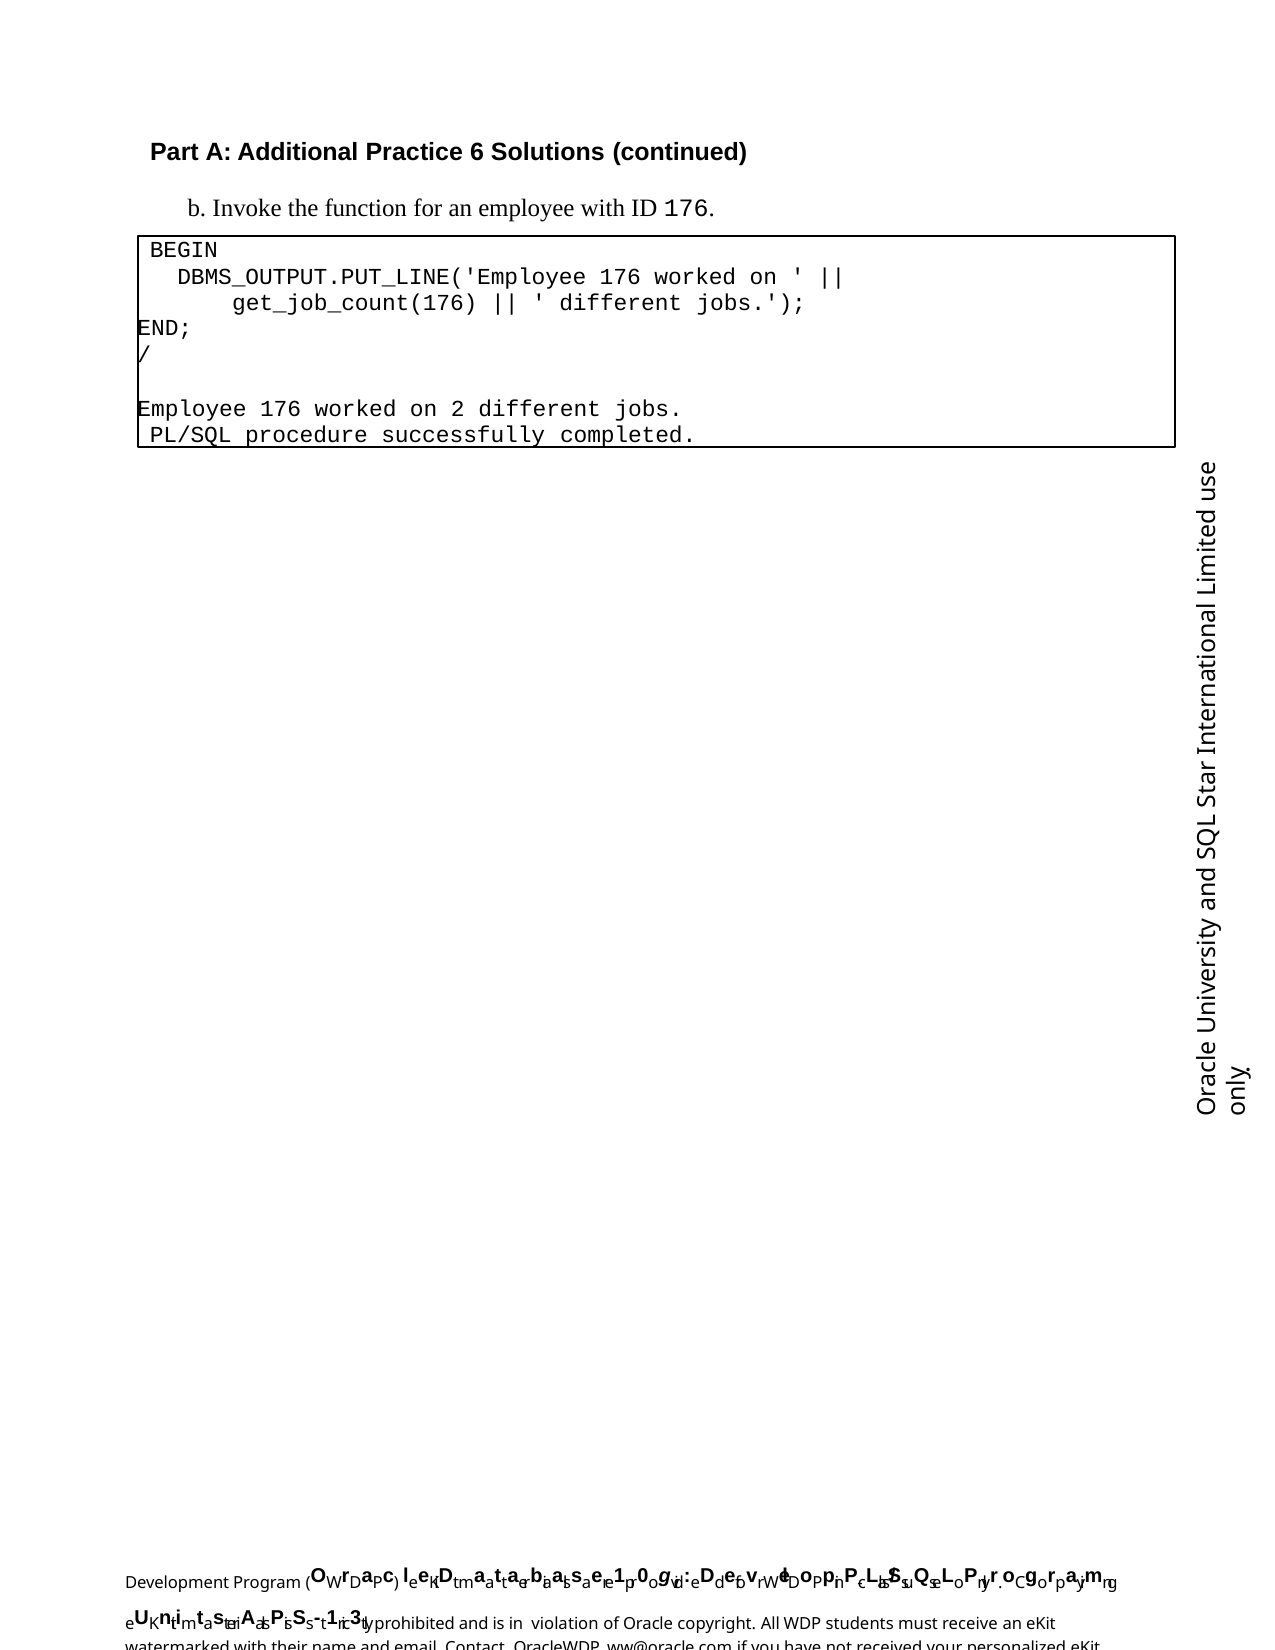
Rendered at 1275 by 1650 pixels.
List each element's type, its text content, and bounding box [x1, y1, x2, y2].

text_box Part A: Additional Practice 6 Solutions (continued) b. Invoke the function for an employee with ID 176. [147, 133, 753, 221]
text_box Development Program (OWrDaPc) leeKiDt maattaerbiaalssaere 1pr0ogvid:eDd efovr WelDoPpinP-cLlas/Ss uQseLoPnlyr.oCgorpayimng eUKnit imtasteriAalsPisSs-t1ric3tly prohibited and is in violation of Oracle copyright. All WDP students must receive an eKit watermarked with their name and email. Contact OracleWDP_ww@oracle.com if you have not received your personalized eKit. [122, 1547, 1135, 1650]
text_box BEGIN DBMS_OUTPUT.PUT_LINE('Employee 176 worked on ' || get_job_count(176) || ' different jobs.'); END; / Employee 176 worked on 2 different jobs. PL/SQL procedure successfully completed. [137, 235, 1175, 448]
text_box Oracle University and SQL Star International Limited use onlyฺ [1189, 428, 1228, 1119]
